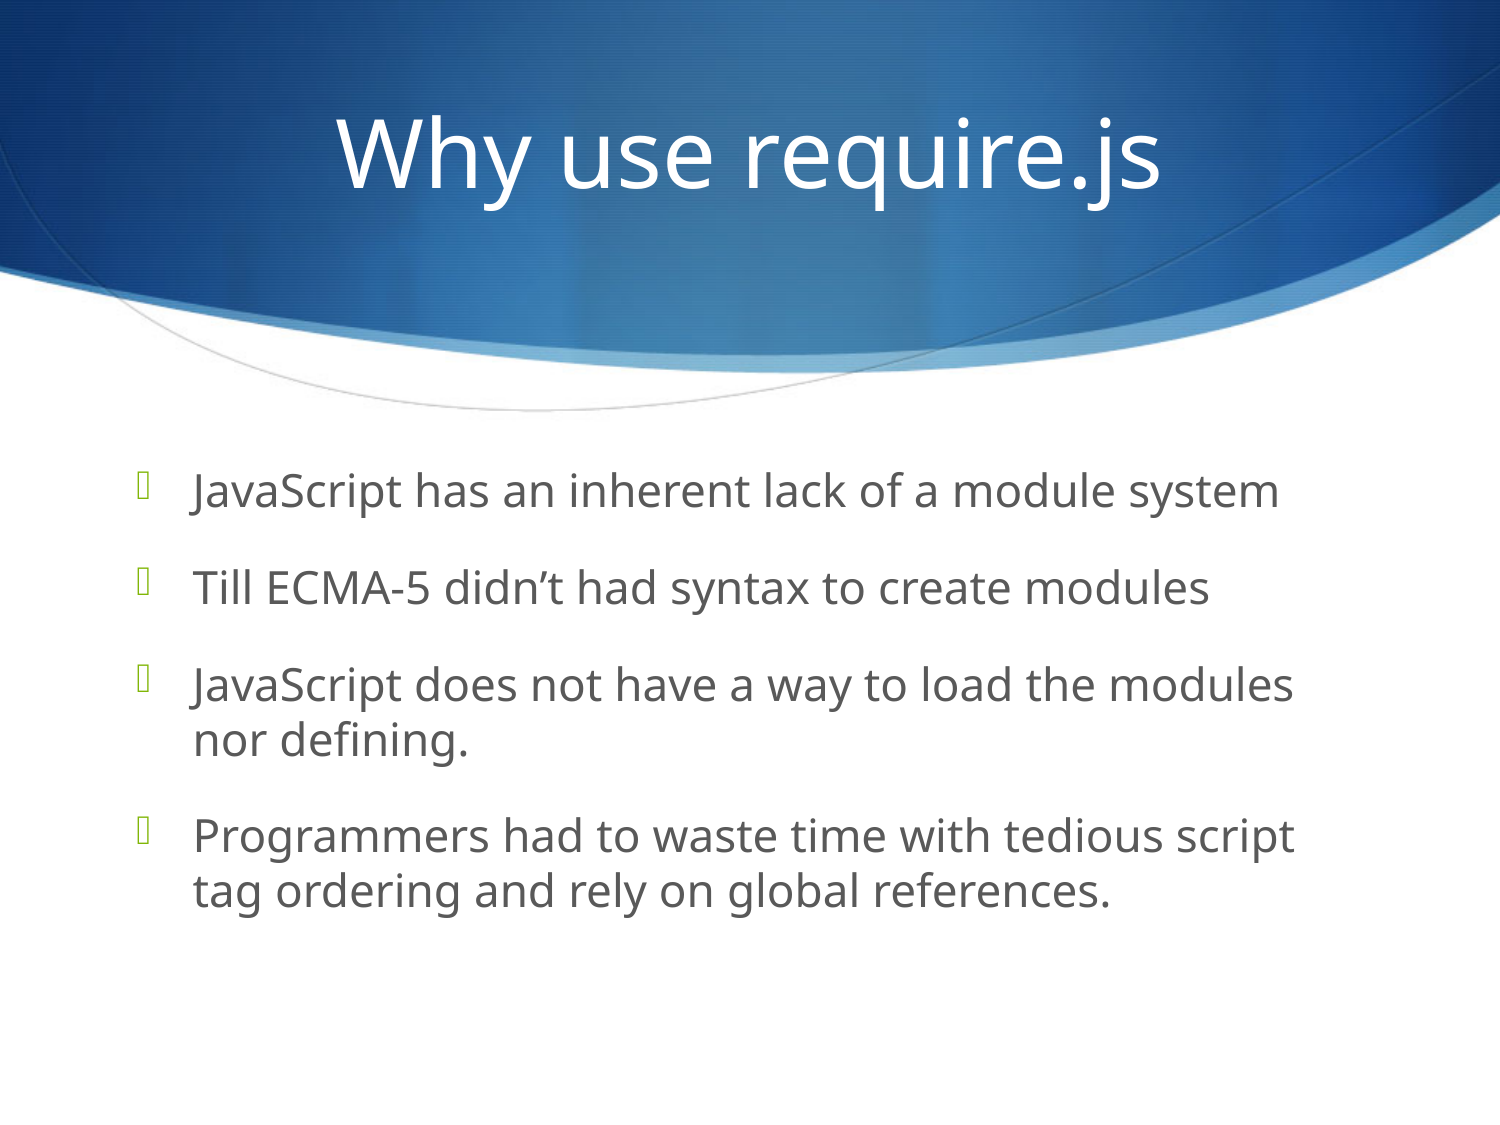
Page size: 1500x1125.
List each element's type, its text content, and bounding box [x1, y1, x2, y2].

title Why use require.js [75, 56, 1425, 245]
list JavaScript has an inherent lack of a module system Till ECMA-5 didn’t had syntax to create modules JavaScript does not have a way to load the modules nor defining. Programmers had to waste time with tedious script tag ordering and rely on global references. [121, 454, 1379, 991]
picture [0, 0, 1500, 1125]
